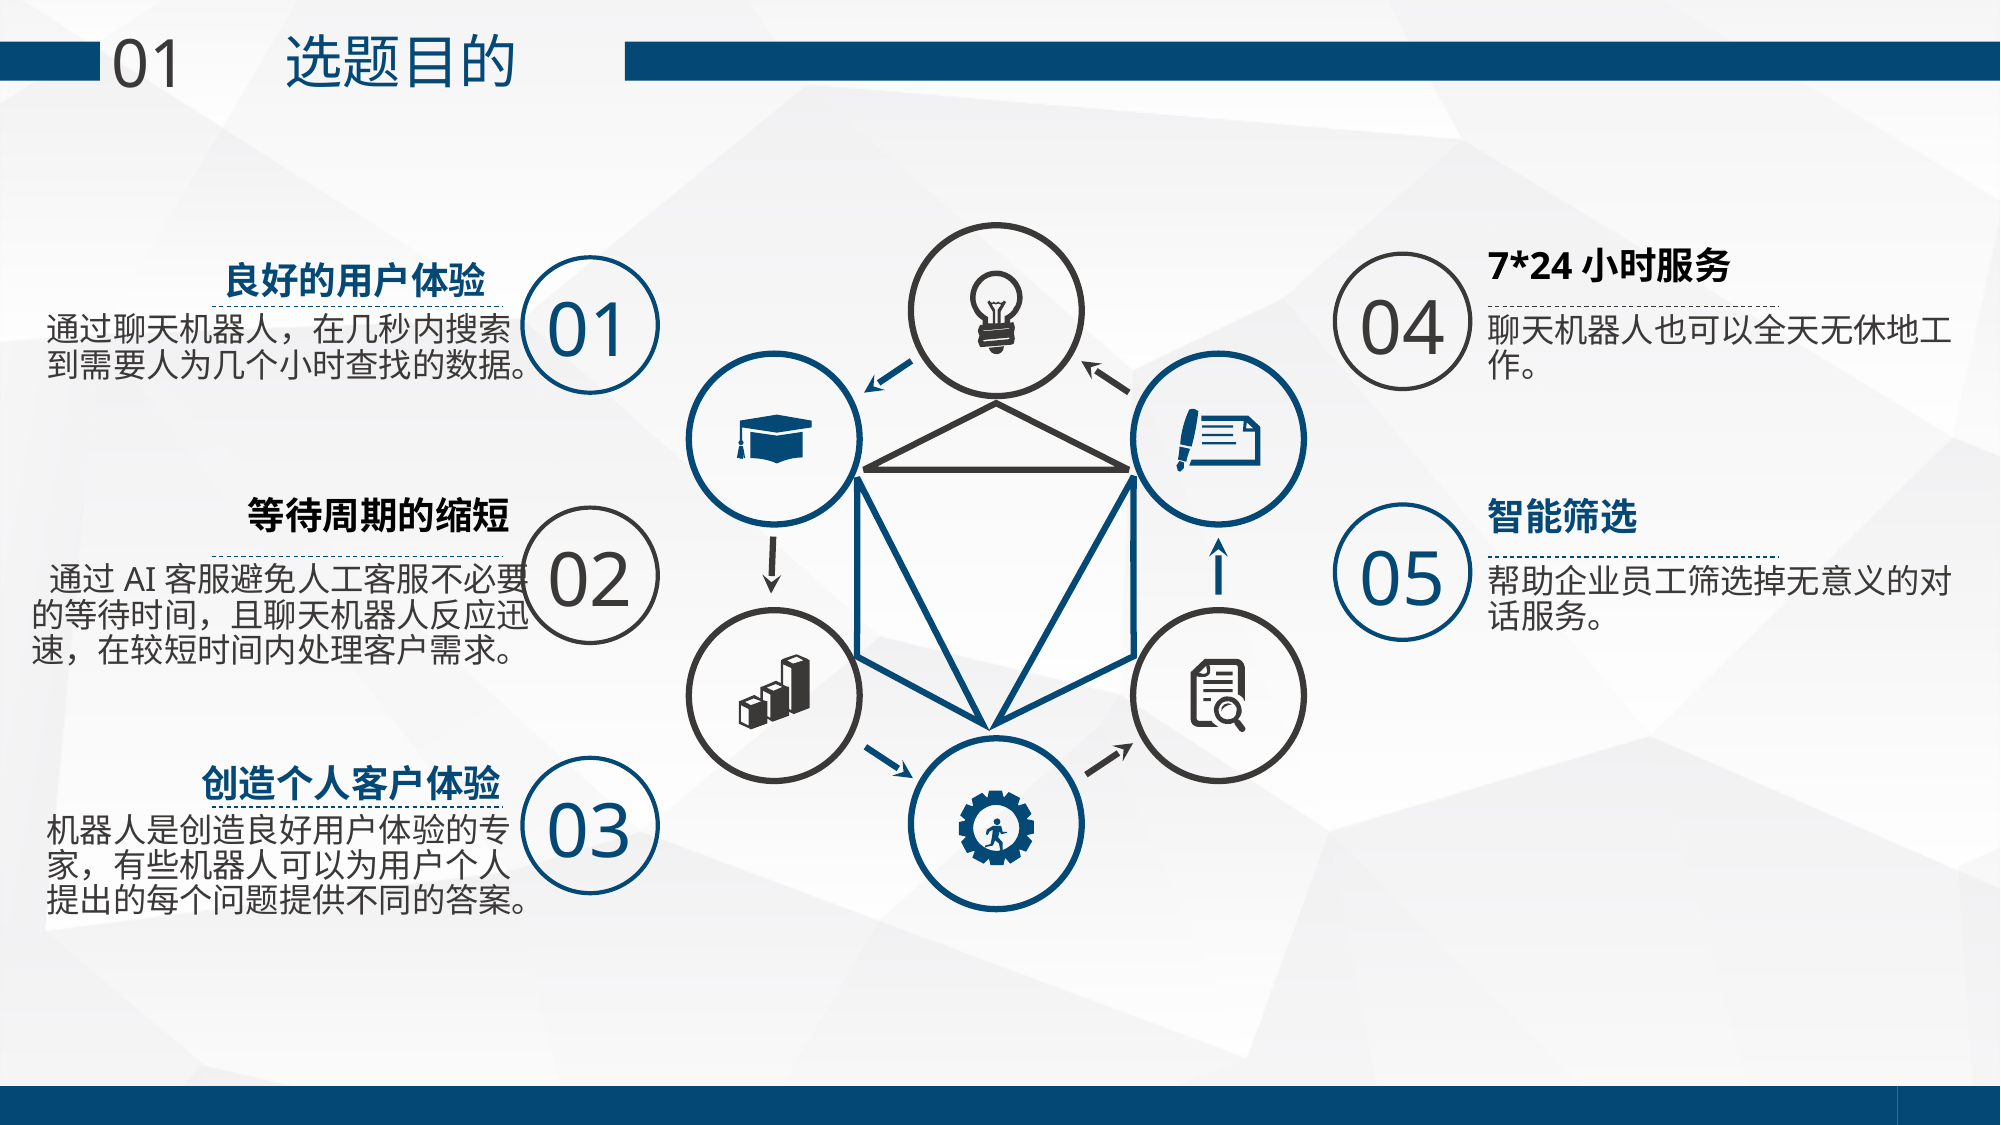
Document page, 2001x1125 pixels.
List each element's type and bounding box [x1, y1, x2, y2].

text_box [856, 403, 1134, 724]
text_box [756, 353, 1235, 787]
text_box [13, 752, 713, 929]
text_box [90, 13, 672, 110]
text_box [1279, 234, 1986, 393]
text_box [910, 787, 1082, 910]
text_box [1235, 610, 1304, 781]
picture [0, 0, 2001, 1125]
text_box [1898, 1085, 2000, 1125]
text_box [688, 353, 756, 525]
text_box [0, 1085, 1898, 1125]
text_box [1235, 353, 1304, 525]
text_box [910, 225, 1082, 397]
text_box [0, 41, 90, 82]
text_box [672, 41, 2000, 82]
text_box [1279, 485, 1986, 644]
text_box [13, 484, 713, 679]
text_box [688, 610, 756, 781]
text_box [13, 249, 713, 393]
